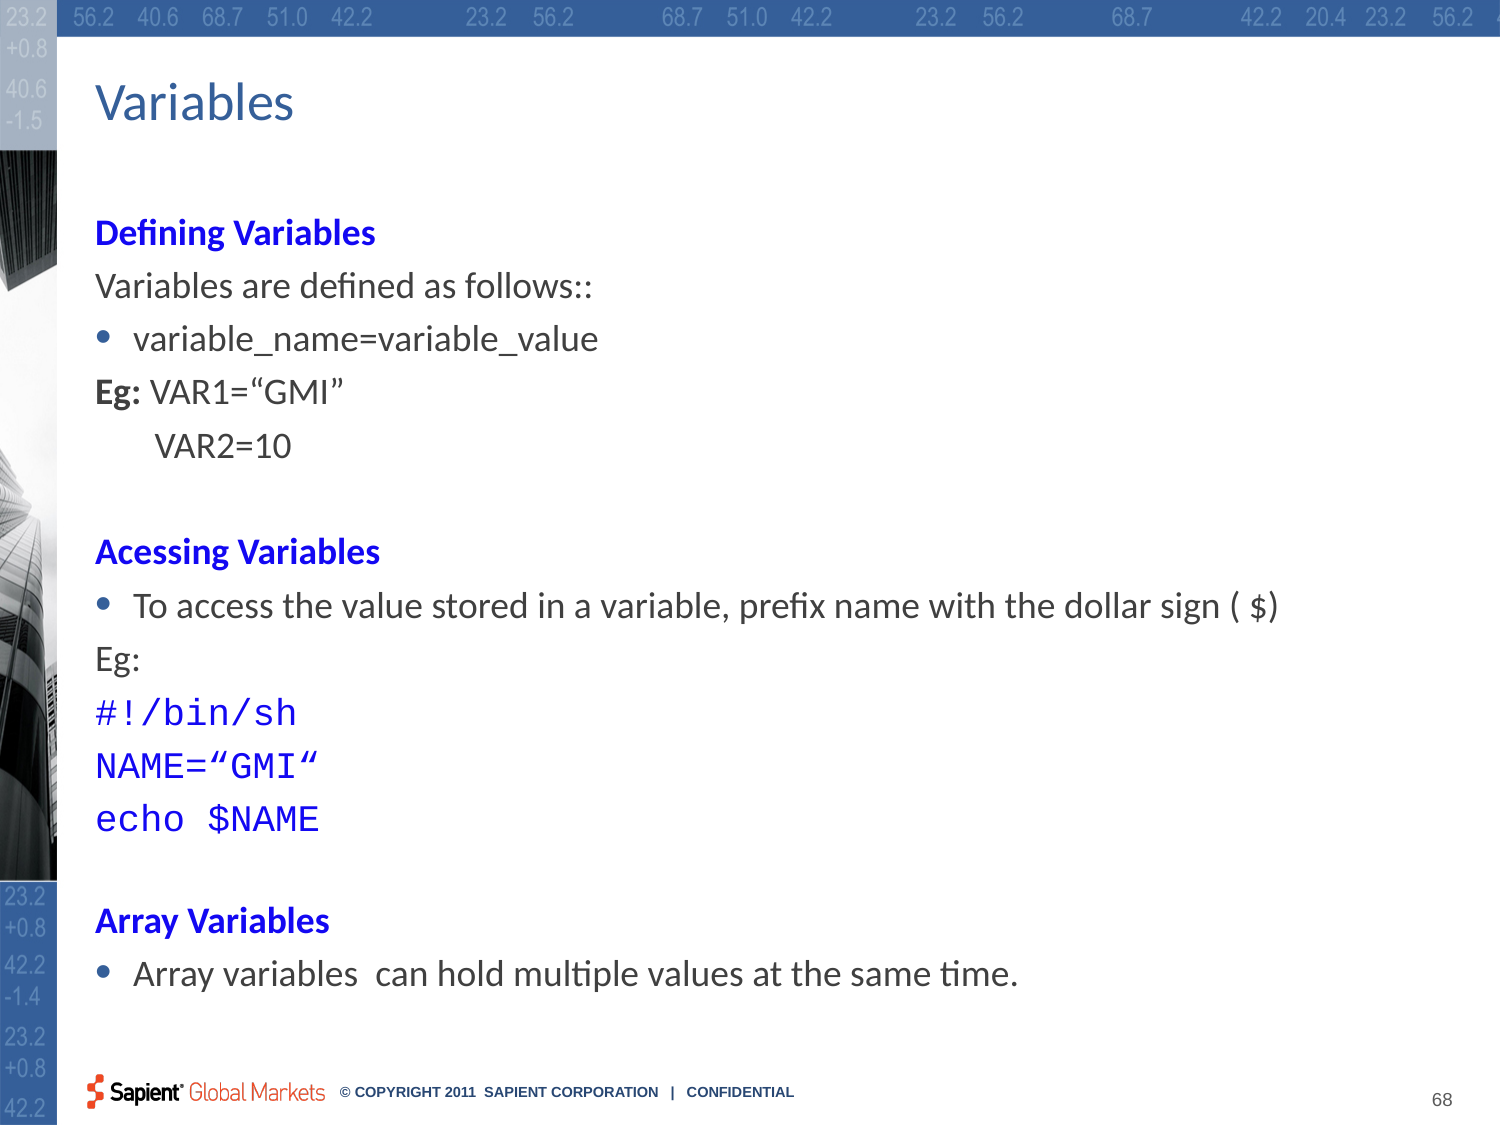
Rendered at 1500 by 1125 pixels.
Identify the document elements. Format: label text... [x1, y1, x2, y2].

list Defining Variables Variables are defined as follows:: variable_name=variable_value Eg: VAR1=“GMI” VAR2=10 Acessing Variables To access the value stored in a variable, prefix name with the dollar sign ( $) Eg: #!/bin/sh NAME=“GMI“ echo $NAME Array Variables Array variables can hold multiple values at the same time. [87, 162, 1476, 1038]
title Variables [87, 49, 1476, 162]
picture [0, 0, 1500, 1125]
